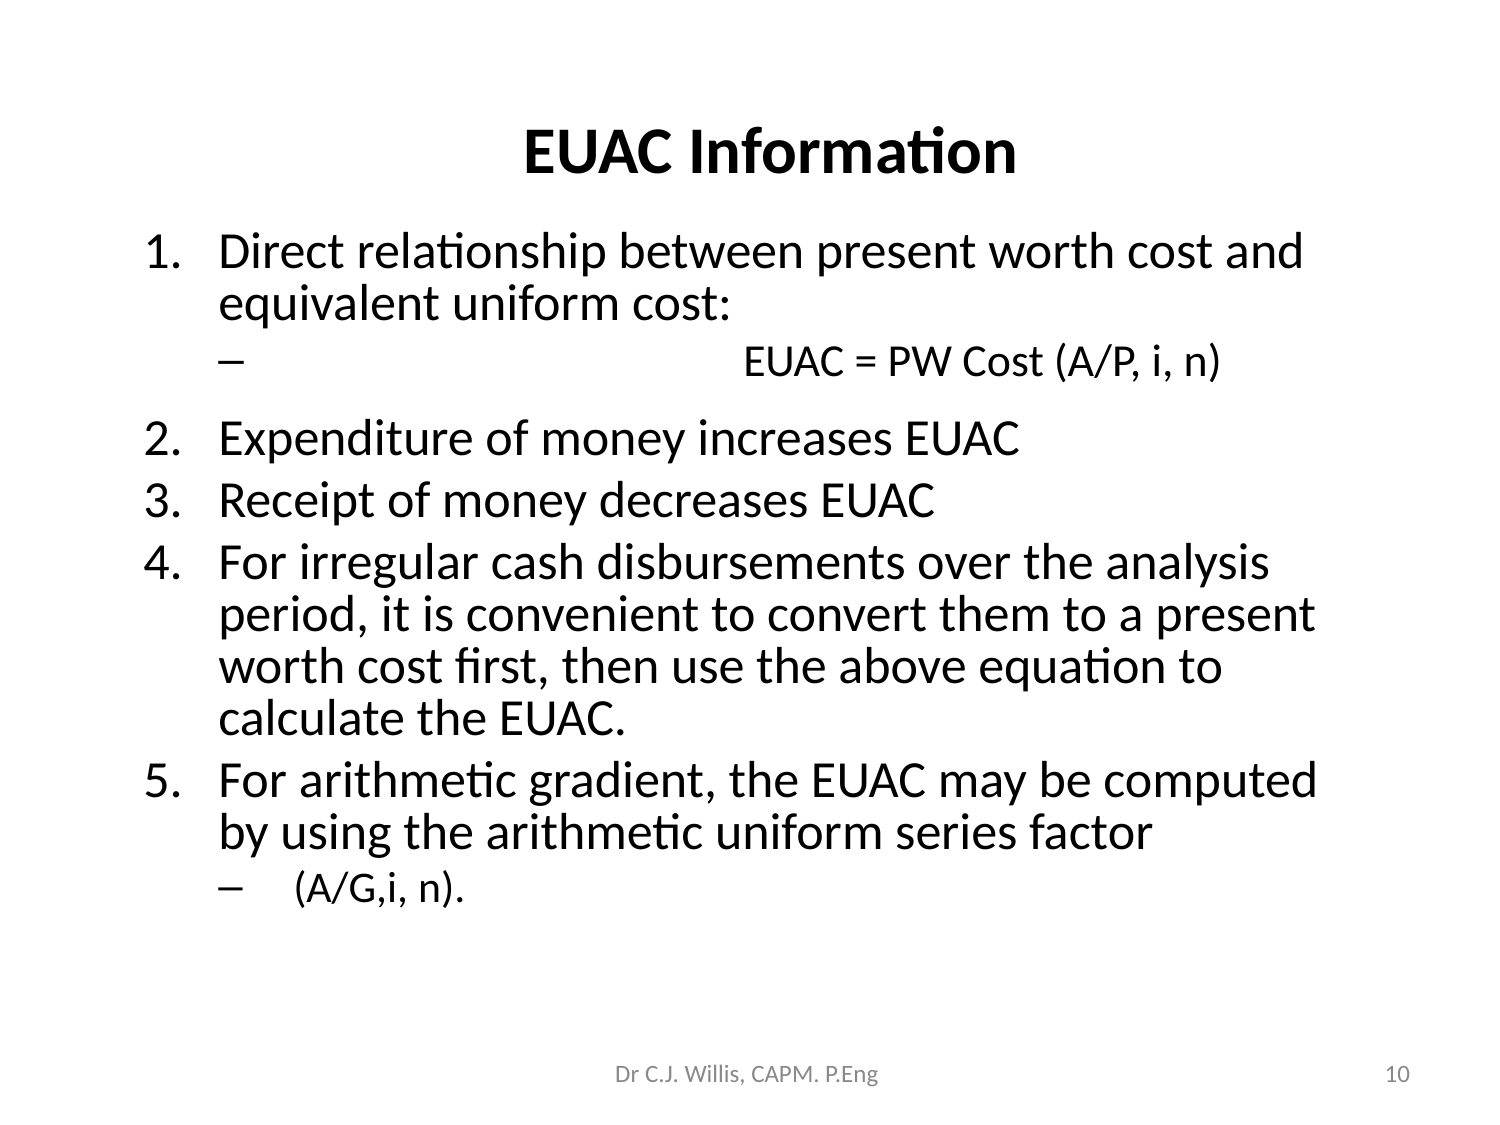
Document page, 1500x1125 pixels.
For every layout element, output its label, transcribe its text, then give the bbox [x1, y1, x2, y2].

list Direct relationship between present worth cost and equivalent uniform cost: EUAC = PW Cost (A/P, i, n) Expenditure of money increases EUAC Receipt of money decreases EUAC For irregular cash disbursements over the analysis period, it is convenient to convert them to a present worth cost first, then use the above equation to calculate the EUAC. For arithmetic gradient, the EUAC may be computed by using the arithmetic uniform series factor (A/G,i, n). [128, 219, 1387, 1002]
text_box Dr C.J. Willis, CAPM. P.Eng [512, 1042, 988, 1103]
text_box ‹#› [1074, 1042, 1425, 1103]
title EUAC Information [128, 101, 1415, 192]
